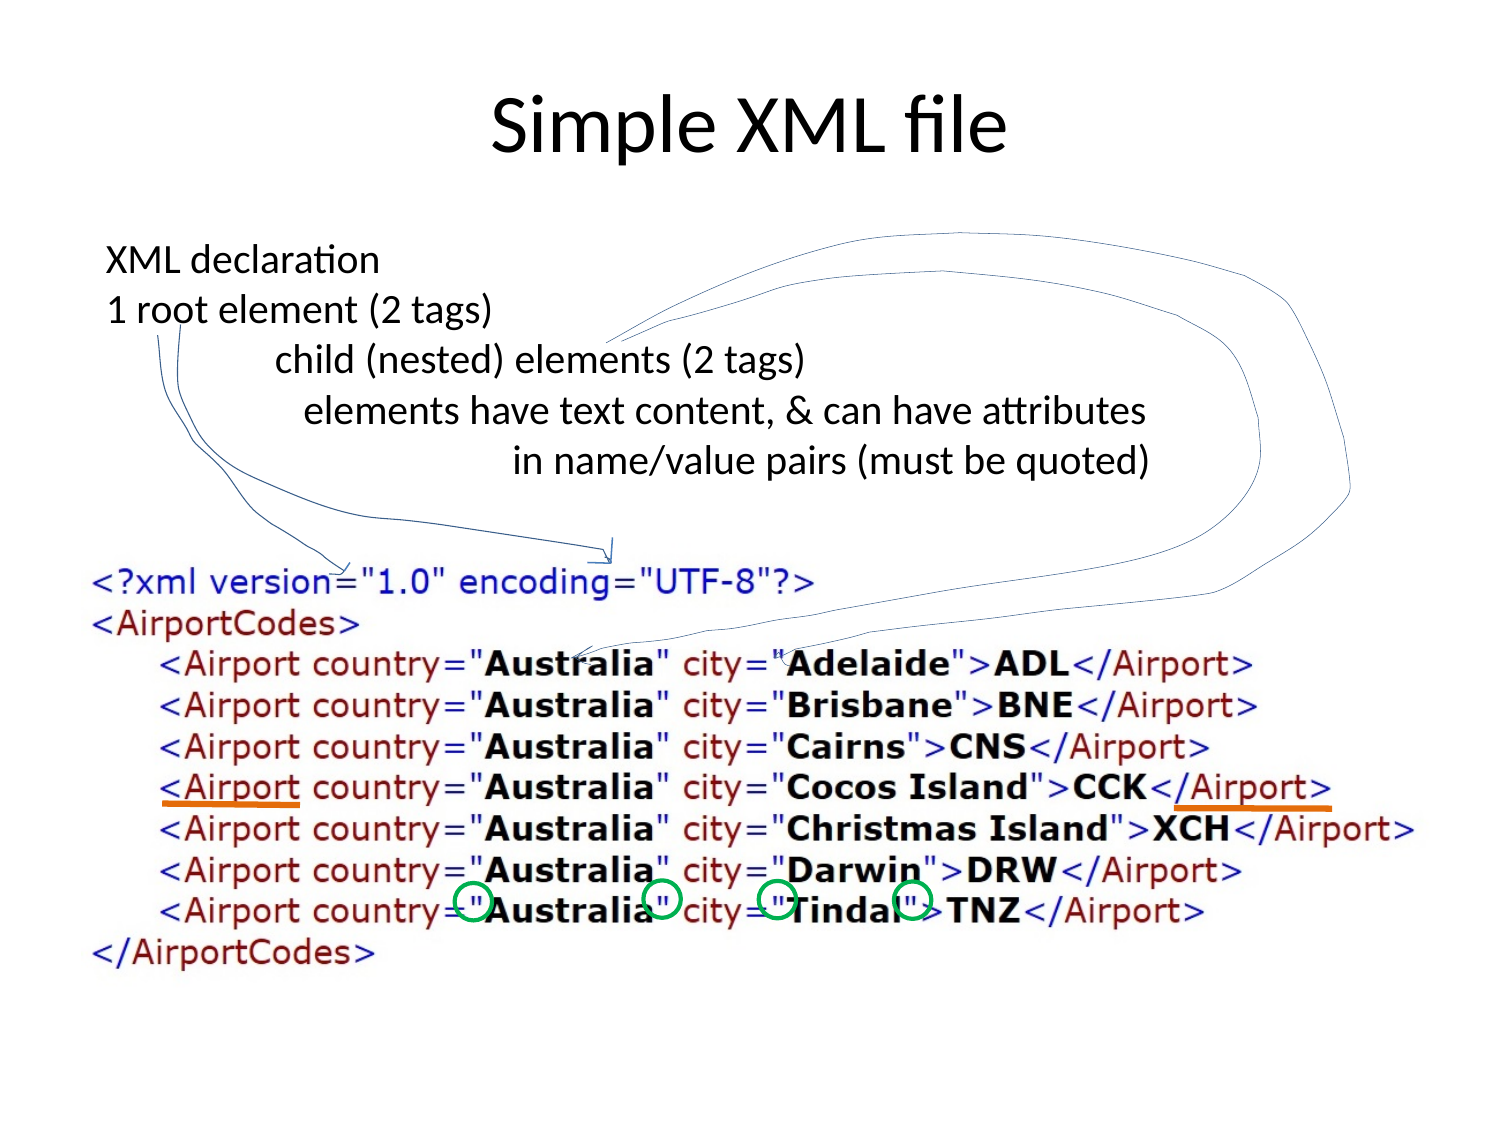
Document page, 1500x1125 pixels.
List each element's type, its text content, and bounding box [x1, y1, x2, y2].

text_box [344, 562, 351, 572]
title Simple XML file [75, 45, 1425, 193]
text_box [605, 230, 1353, 541]
text_box [155, 334, 306, 541]
text_box [175, 324, 576, 541]
text_box XML declaration 1 root element (2 tags) child (nested) elements (2 tags) elements have text content, & can have attributes in name/value pairs (must be quoted) [91, 224, 1166, 540]
text_box [602, 366, 718, 541]
picture [81, 543, 1432, 994]
